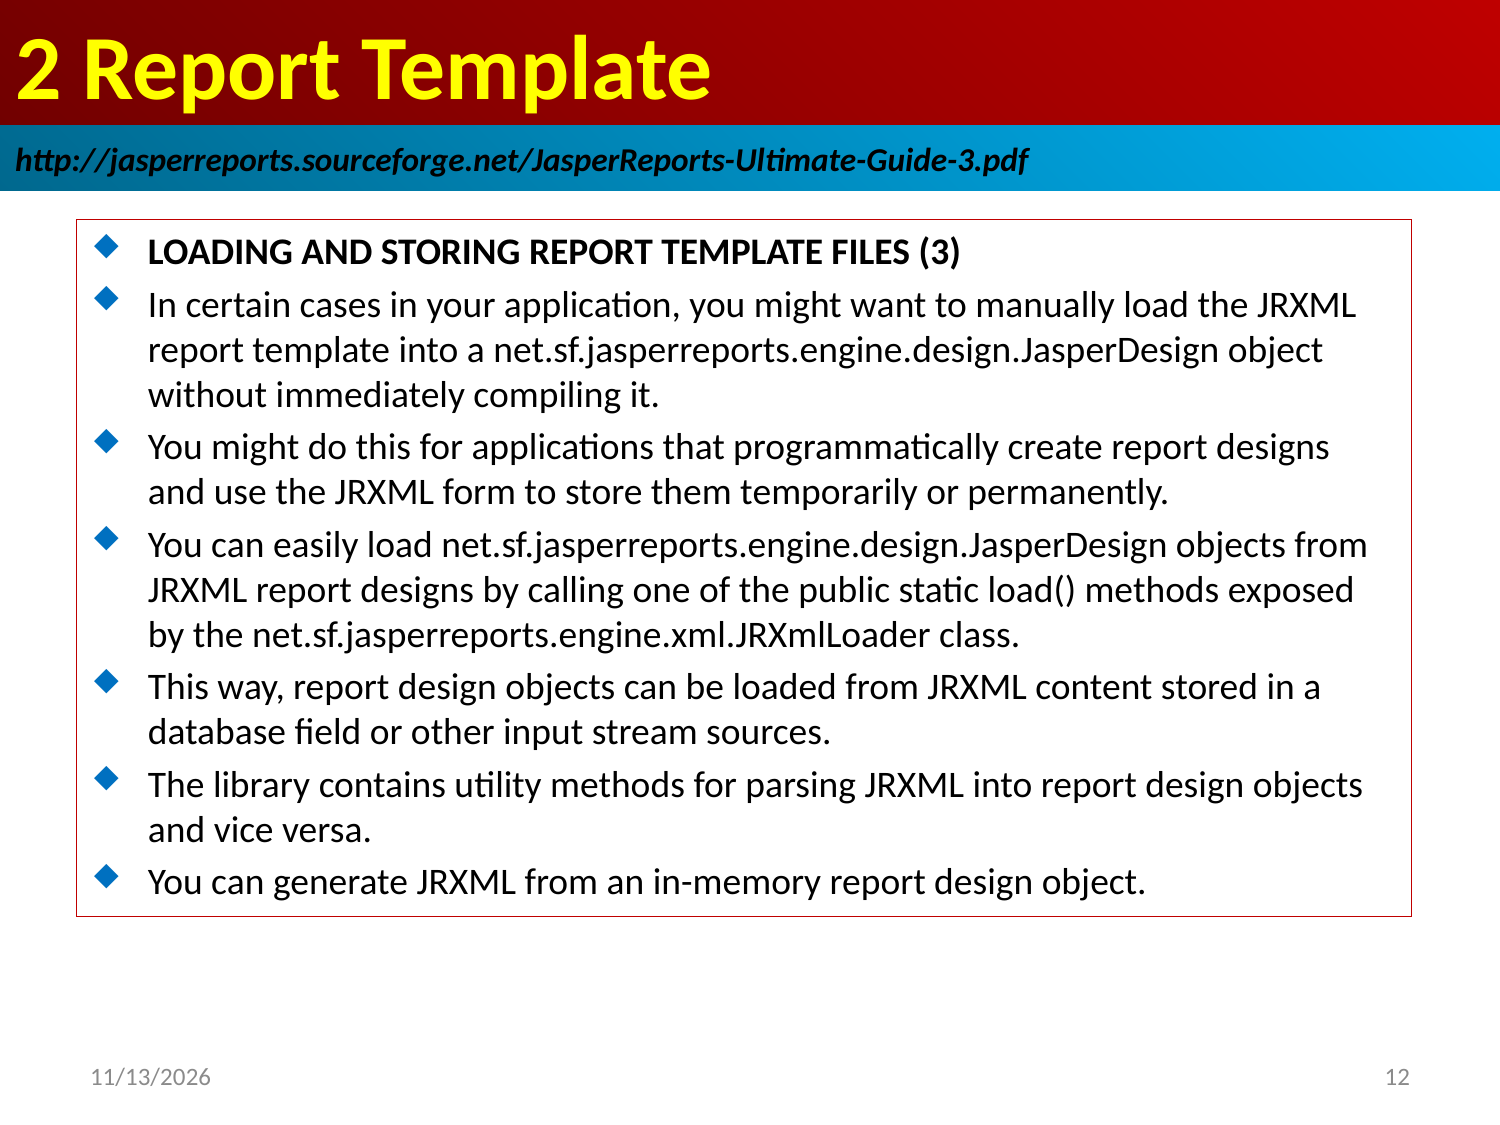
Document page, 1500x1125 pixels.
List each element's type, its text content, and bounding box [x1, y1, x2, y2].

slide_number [75, 1042, 425, 1109]
subtitle LOADING AND STORING REPORT TEMPLATE FILES (3) In certain cases in your application, you might want to manually load the JRXML report template into a net.sf.jasperreports.engine.design.JasperDesign object without immediately compiling it. You might do this for applications that programmatically create report designs and use the JRXML form to store them temporarily or permanently. You can easily load net.sf.jasperreports.engine.design.JasperDesign objects from JRXML report designs by calling one of the public static load() methods exposed by the net.sf.jasperreports.engine.xml.JRXmlLoader class. This way, report design objects can be loaded from JRXML content stored in a database field or other input stream sources. The library contains utility methods for parsing JRXML into report design objects and vice versa. You can generate JRXML from an in-memory report design object. [76, 219, 1412, 917]
title 2 Report Template [0, 0, 1500, 125]
slide_number 12 [1074, 1042, 1425, 1109]
text_box http://jasperreports.sourceforge.net/JasperReports-Ultimate-Guide-3.pdf [0, 125, 1500, 191]
